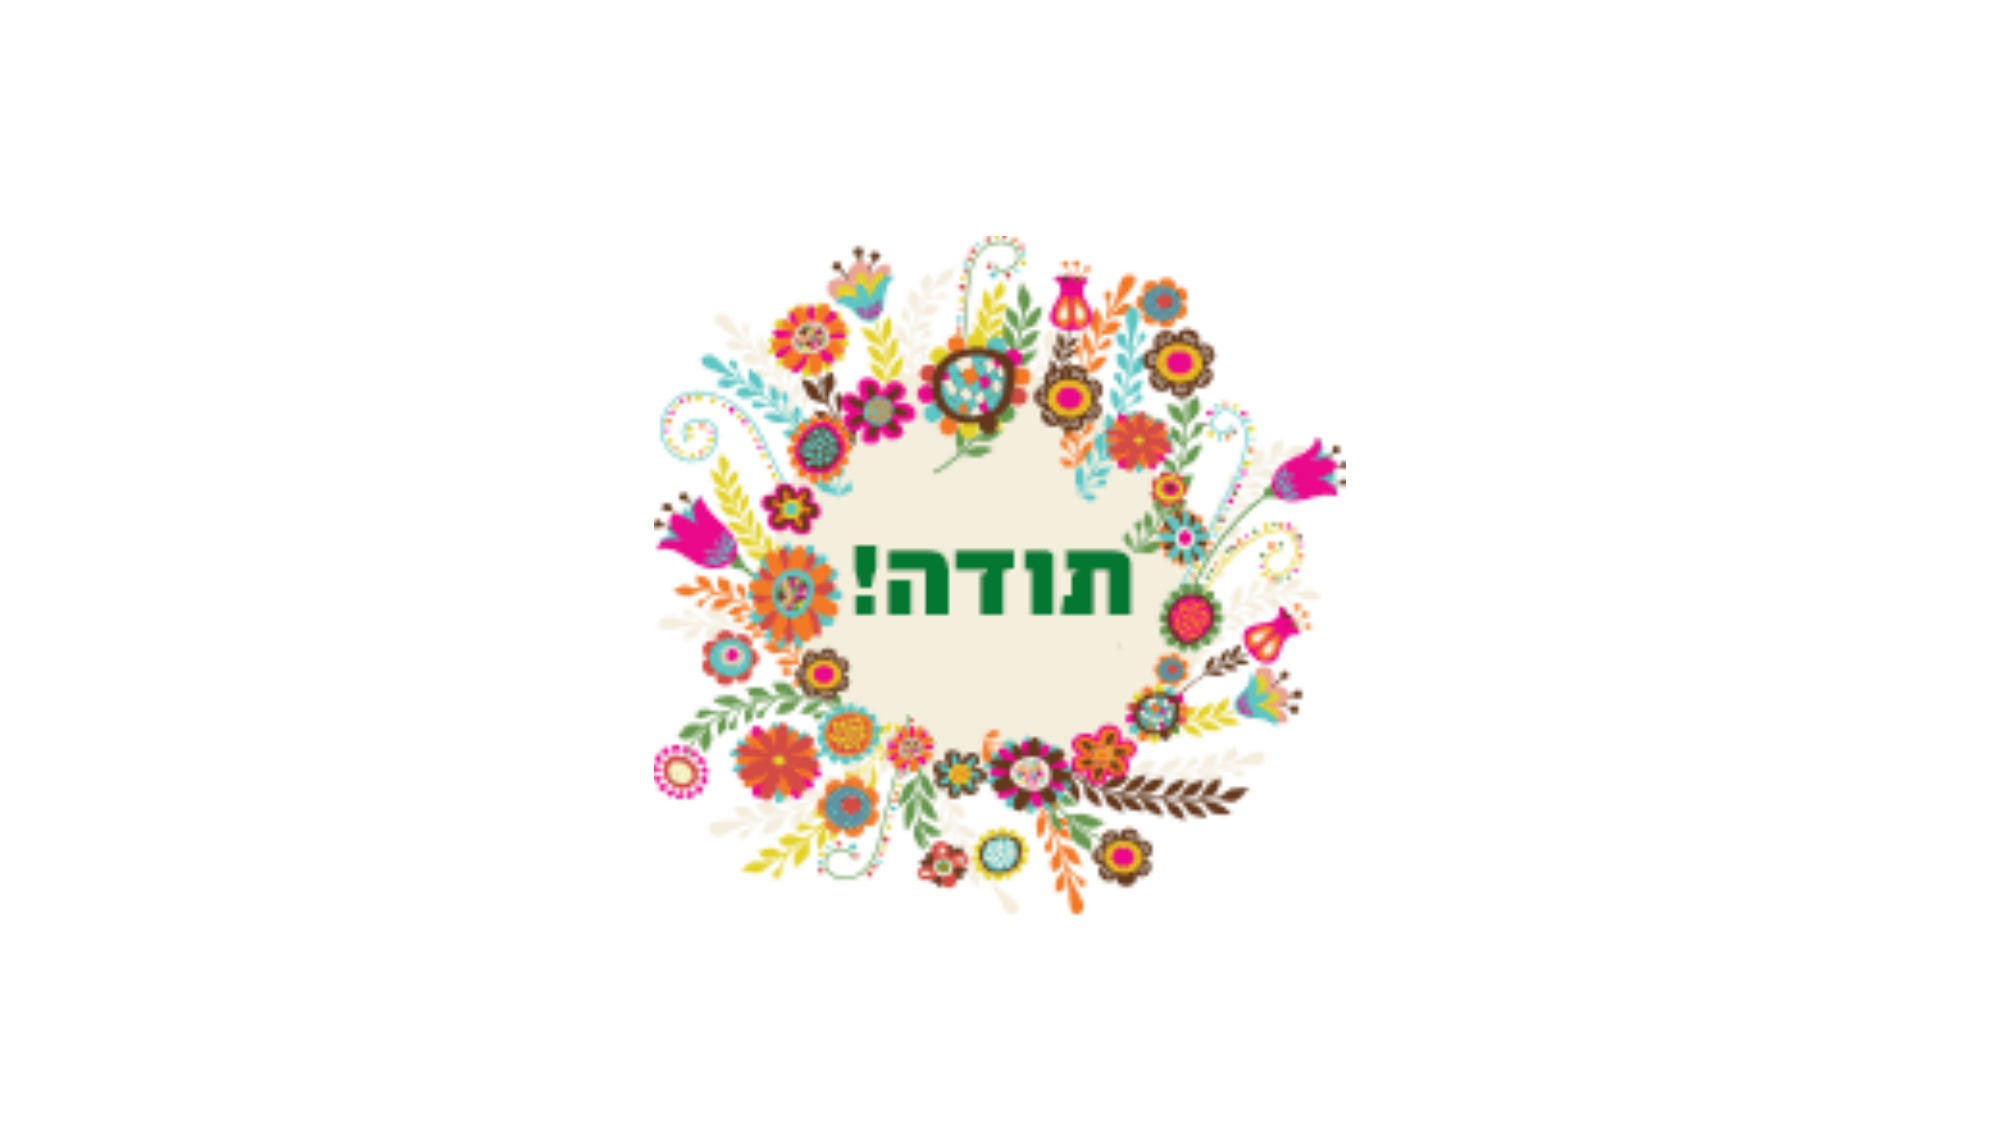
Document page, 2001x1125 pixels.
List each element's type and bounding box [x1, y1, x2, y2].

picture [654, 236, 1346, 927]
